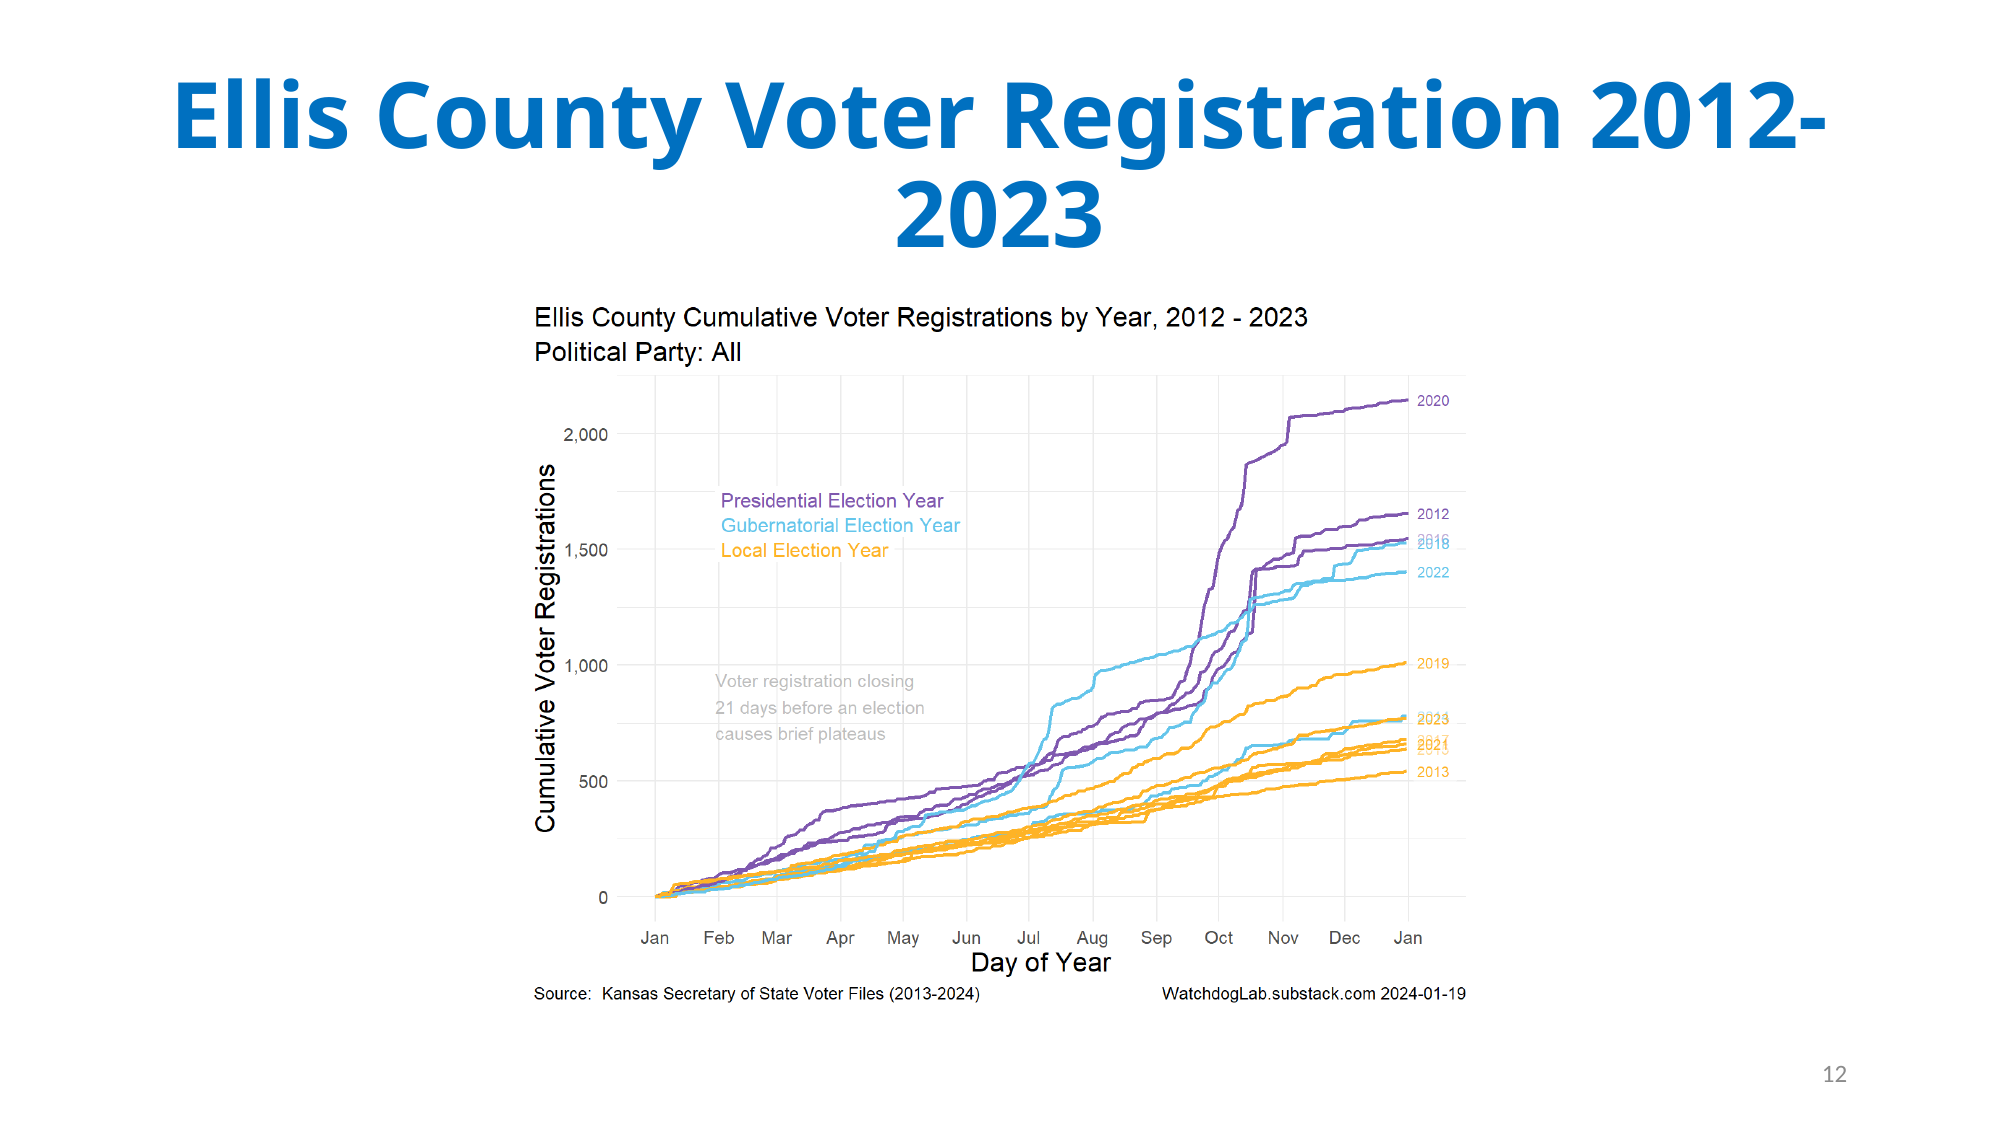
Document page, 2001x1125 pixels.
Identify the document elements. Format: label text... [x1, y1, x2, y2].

title Ellis County Voter Registration 2012-2023 [137, 59, 1863, 278]
slide_number ‹#› [1412, 1042, 1863, 1103]
picture [524, 297, 1475, 1011]
